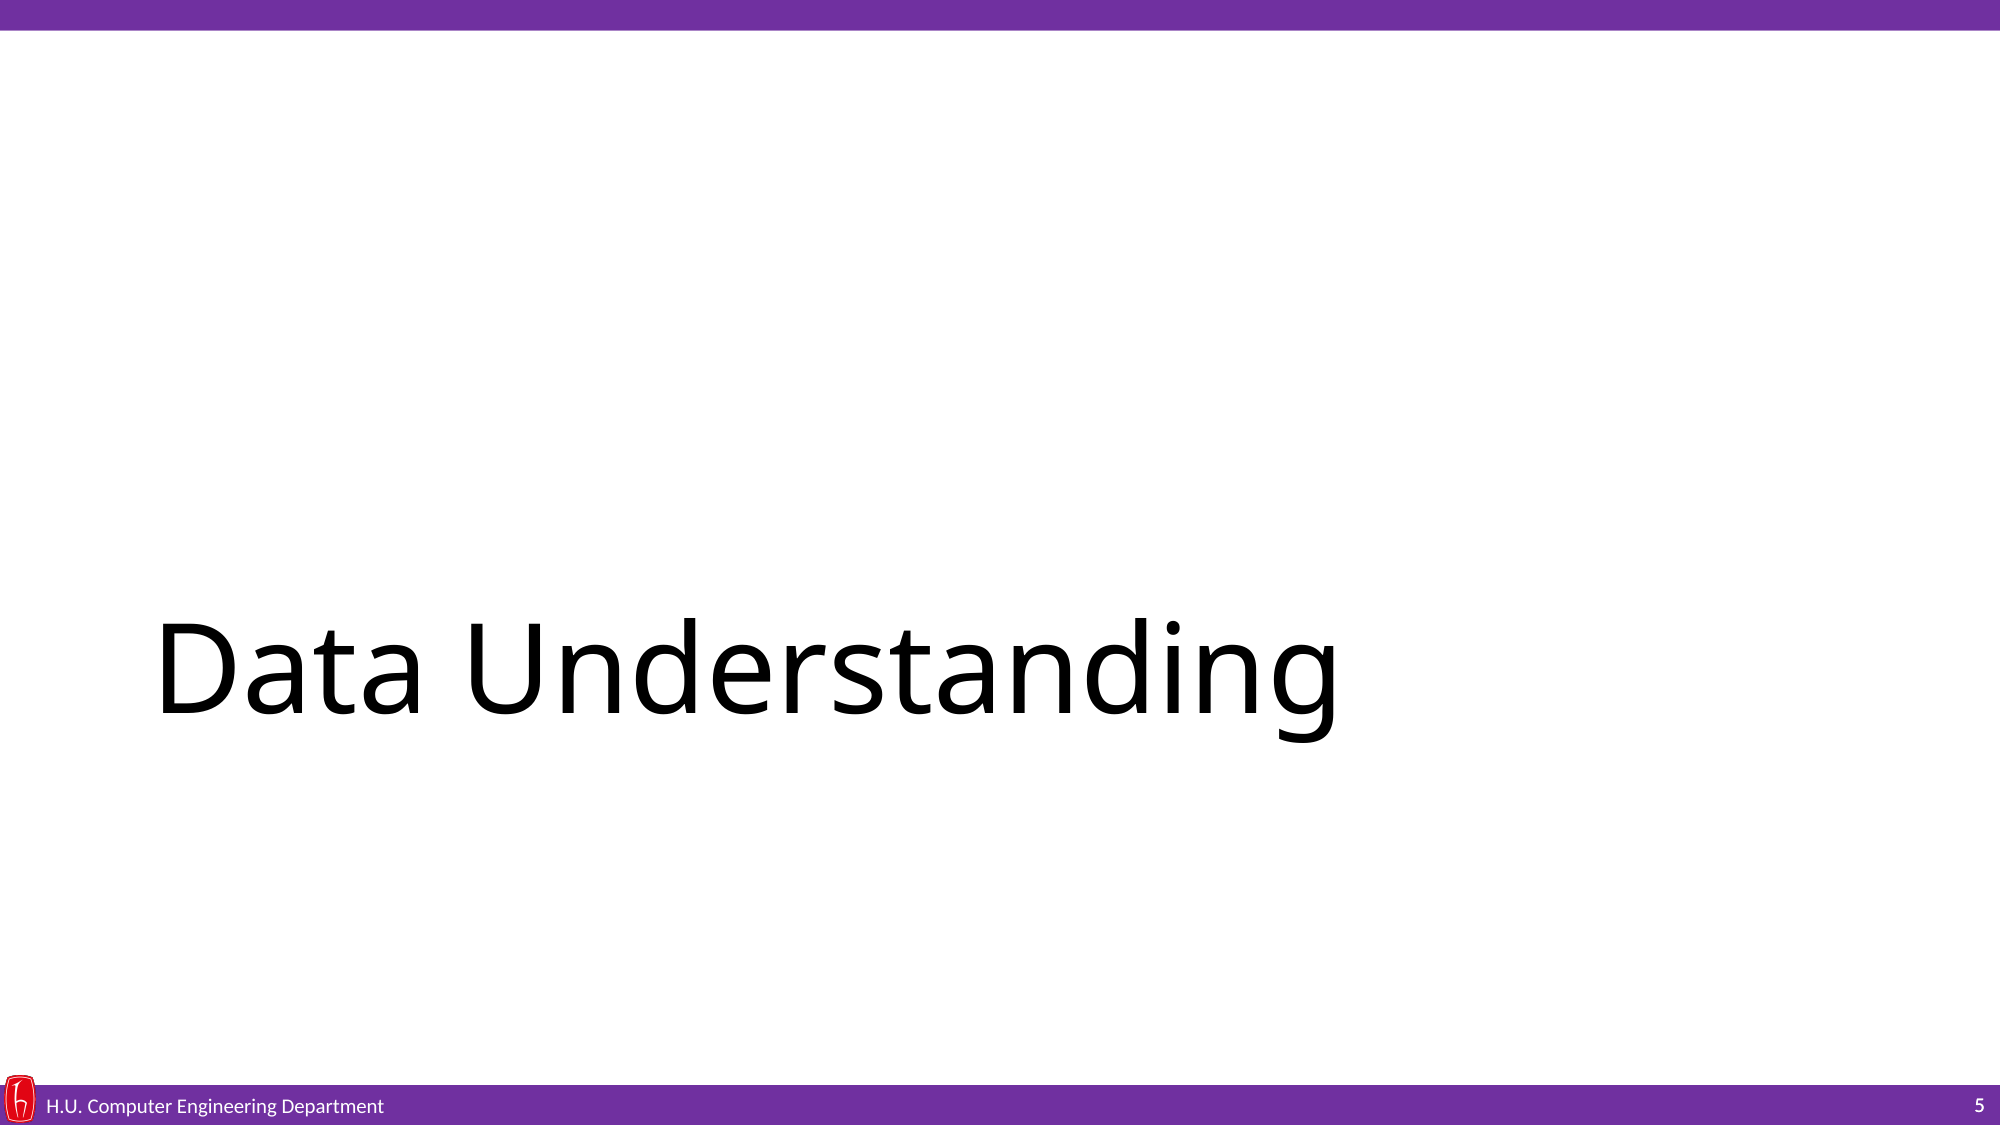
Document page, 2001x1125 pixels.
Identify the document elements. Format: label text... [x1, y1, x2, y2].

slide_number 5 [1839, 1084, 2000, 1124]
picture [4, 1075, 36, 1123]
title Data Understanding [136, 280, 1862, 749]
